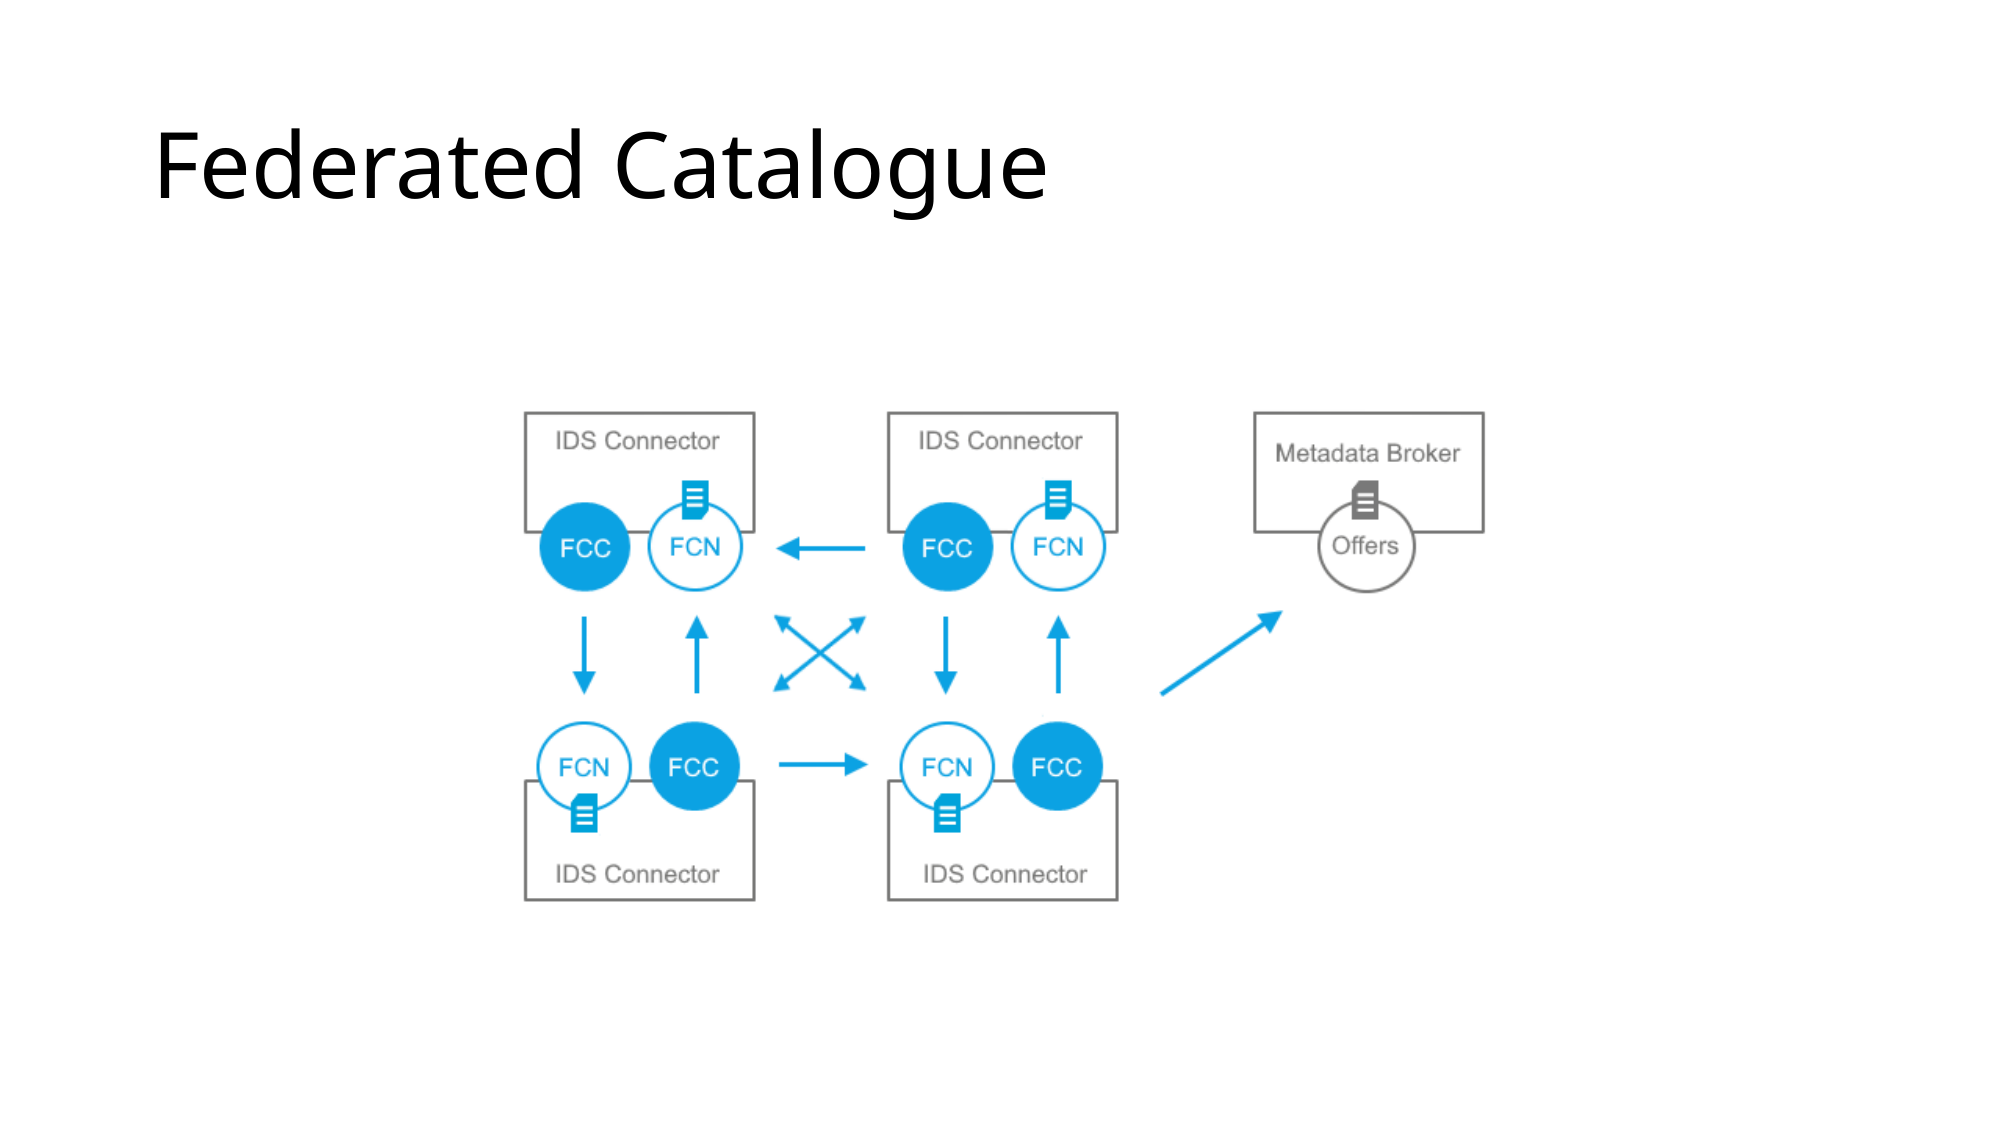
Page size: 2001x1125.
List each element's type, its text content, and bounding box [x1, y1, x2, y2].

title Federated Catalogue [137, 59, 1863, 278]
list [482, 379, 1518, 933]
